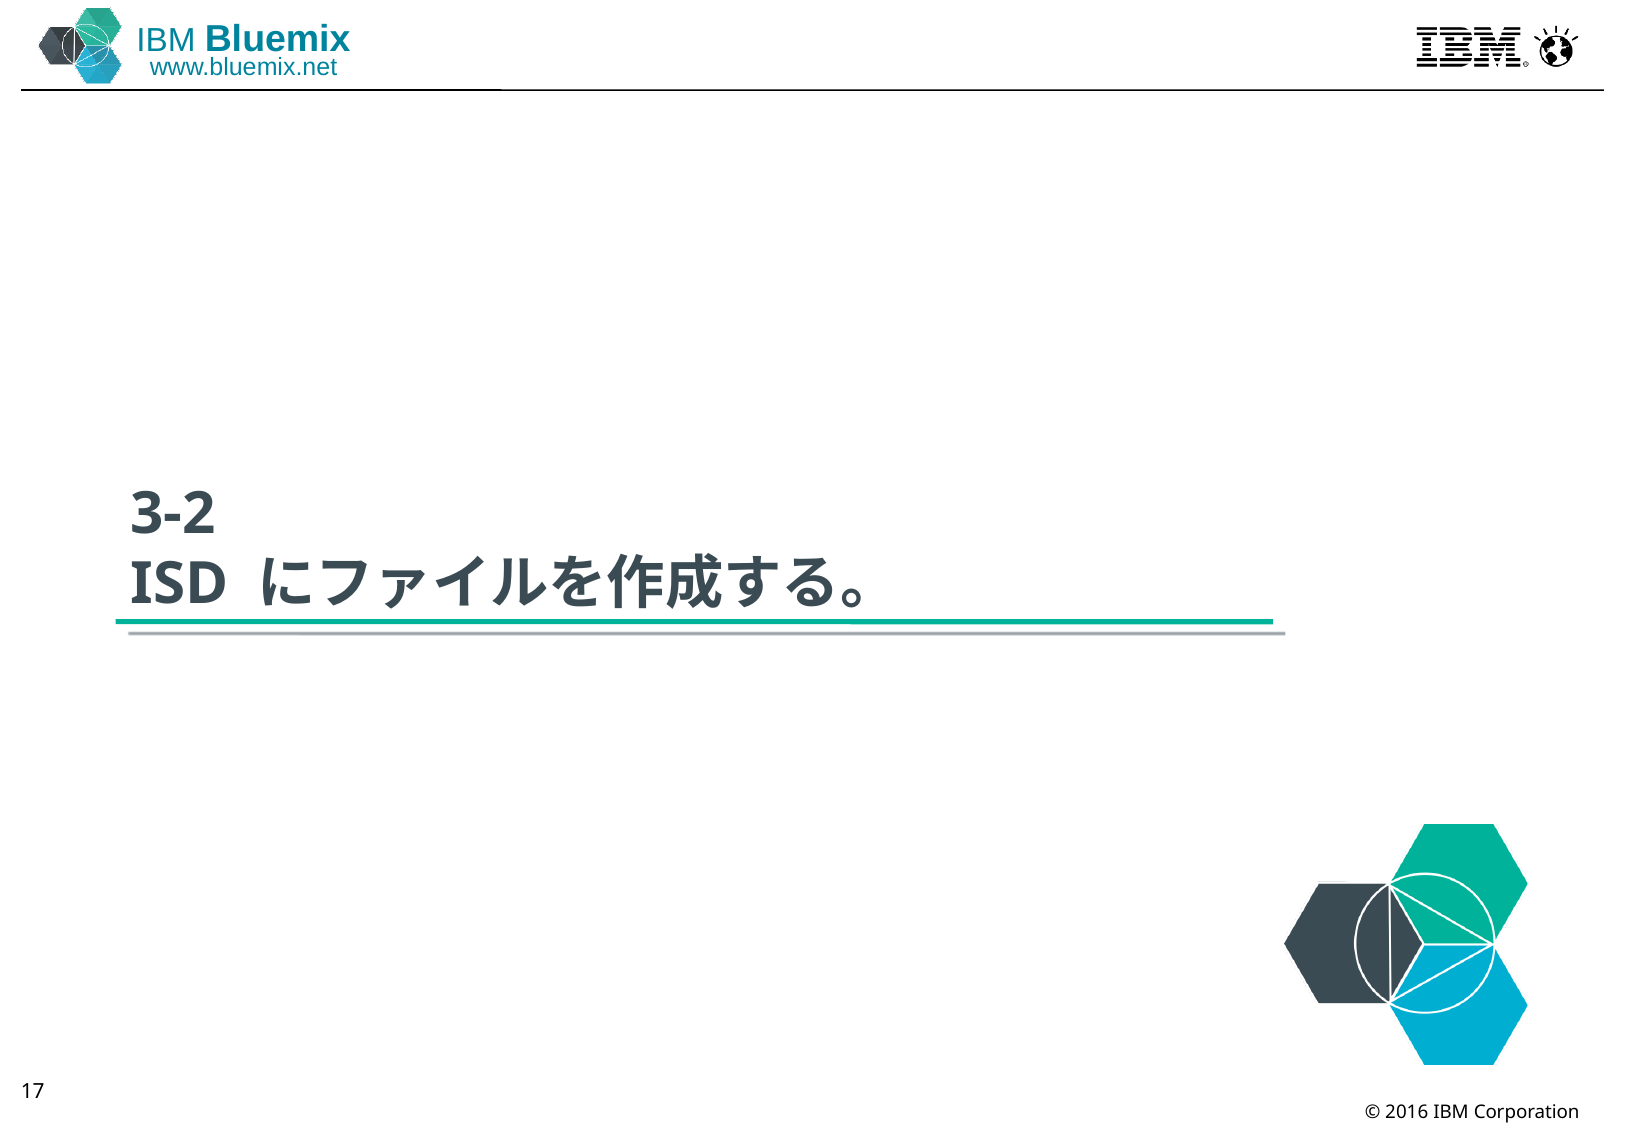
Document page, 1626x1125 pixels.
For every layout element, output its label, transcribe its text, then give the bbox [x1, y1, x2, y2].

title 3-2 ISD にファイルを作成する。 [115, 468, 1262, 575]
picture [1284, 822, 1533, 1067]
picture [1401, 11, 1590, 79]
picture [37, 7, 122, 84]
